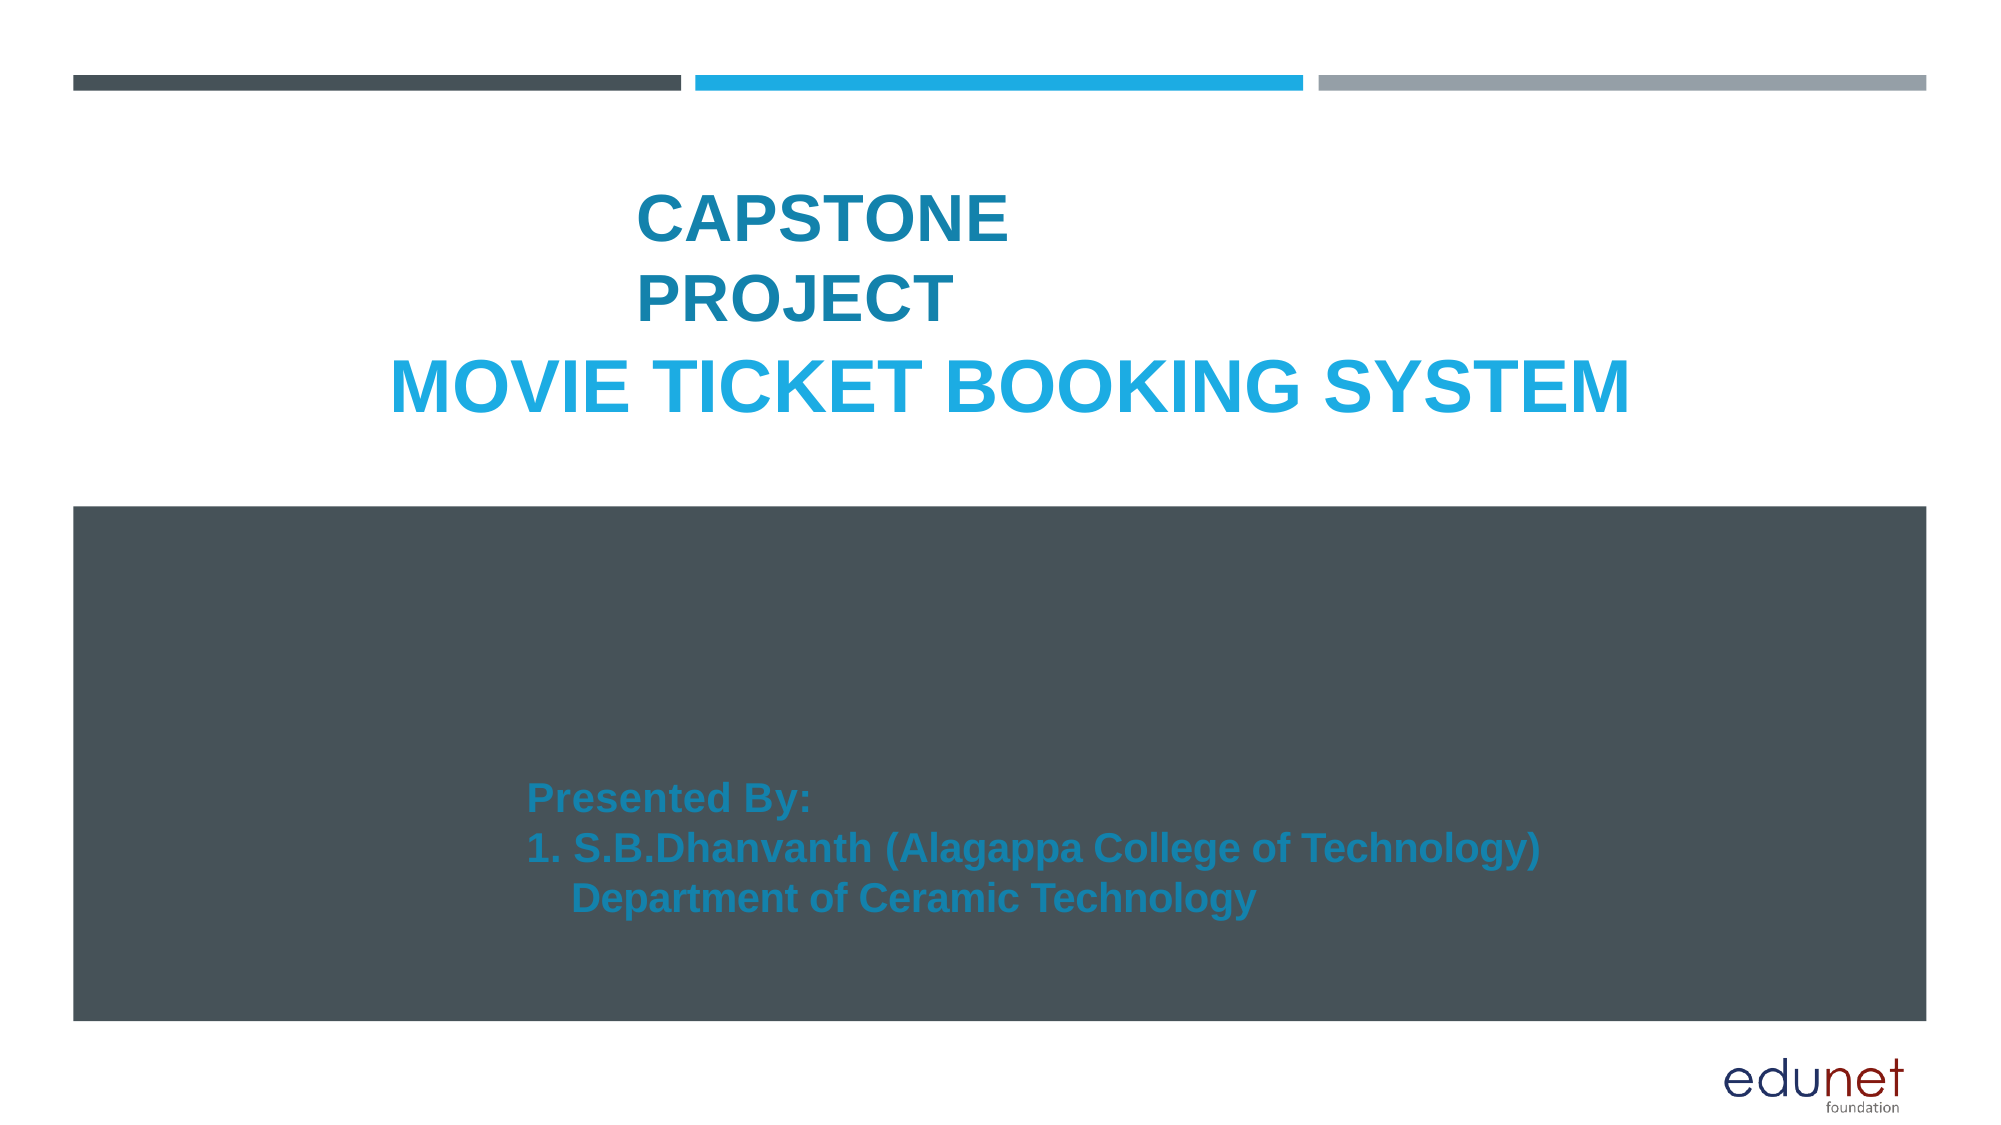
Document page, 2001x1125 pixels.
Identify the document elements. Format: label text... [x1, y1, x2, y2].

text_box Presented By: 1. S.B.Dhanvanth (Alagappa College of Technology) Department of Ceramic Technology [73, 506, 1927, 1022]
title CAPSTONE PROJECT [634, 172, 1345, 363]
text_box MOVIE TICKET BOOKING SYSTEM [387, 335, 1825, 428]
picture [1724, 1057, 1904, 1113]
